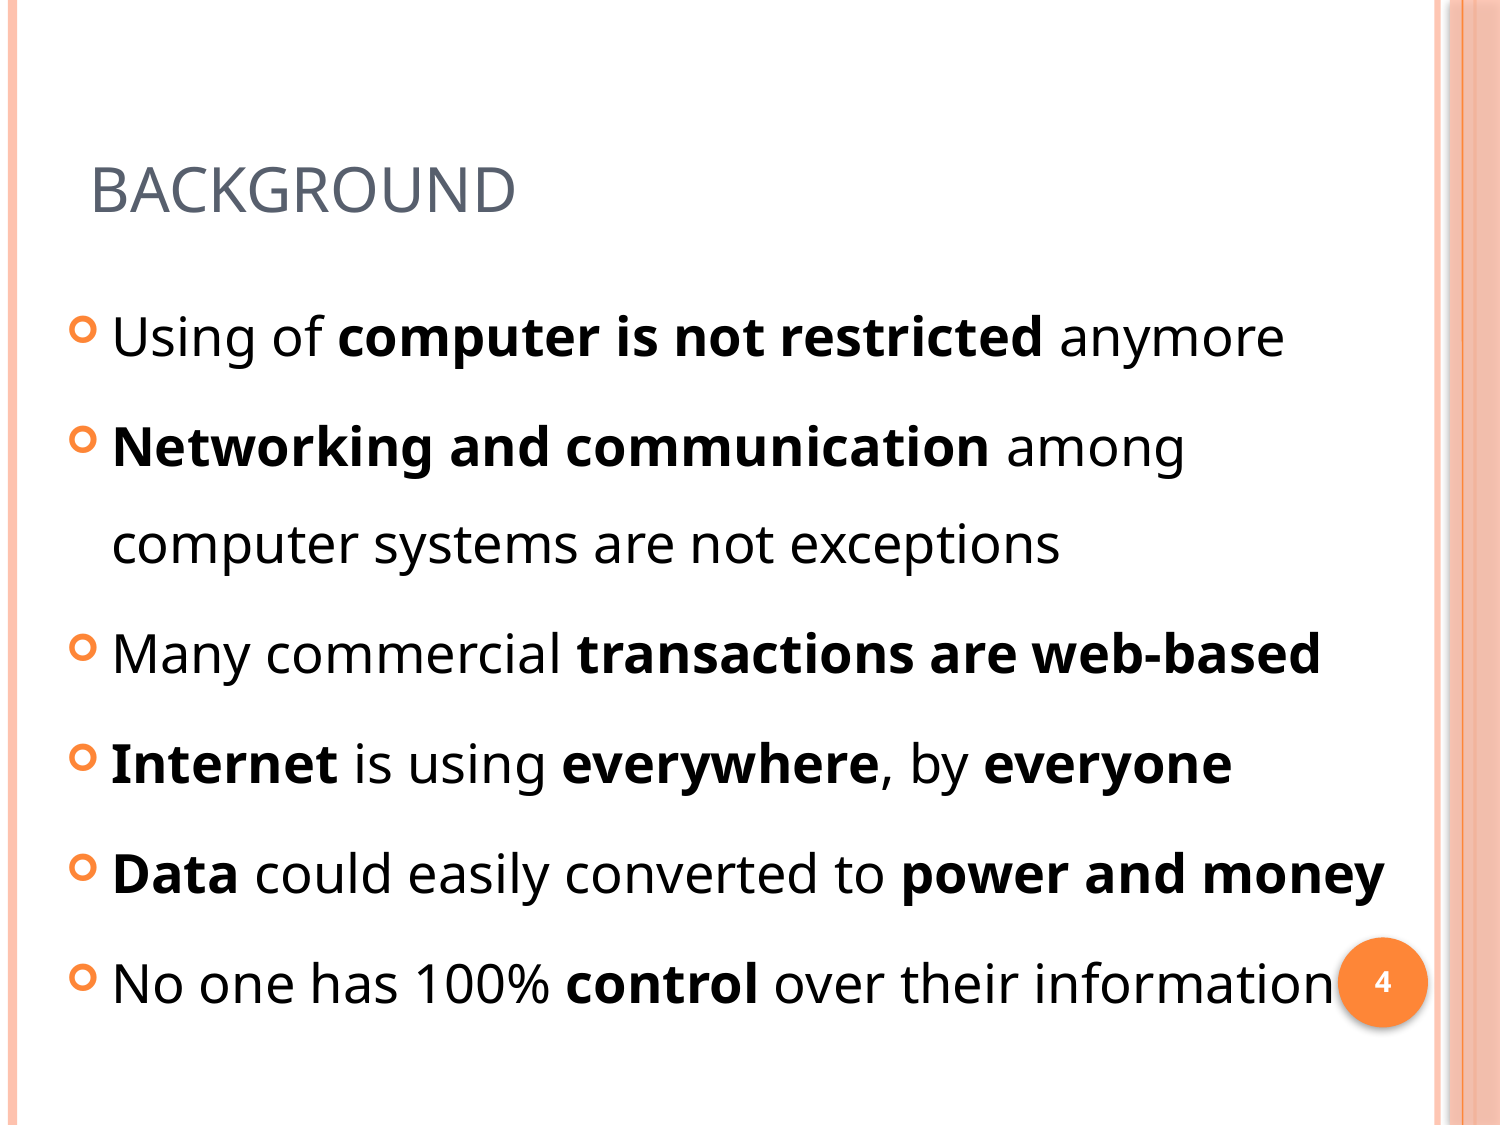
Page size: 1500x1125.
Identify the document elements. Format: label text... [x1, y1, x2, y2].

list Using of computer is not restricted anymore Networking and communication among computer systems are not exceptions Many commercial transactions are web-based Internet is using everywhere, by everyone Data could easily converted to power and money No one has 100% control over their information [51, 262, 1424, 1062]
title Background [75, 45, 1300, 233]
slide_number 4 [1333, 940, 1434, 1027]
